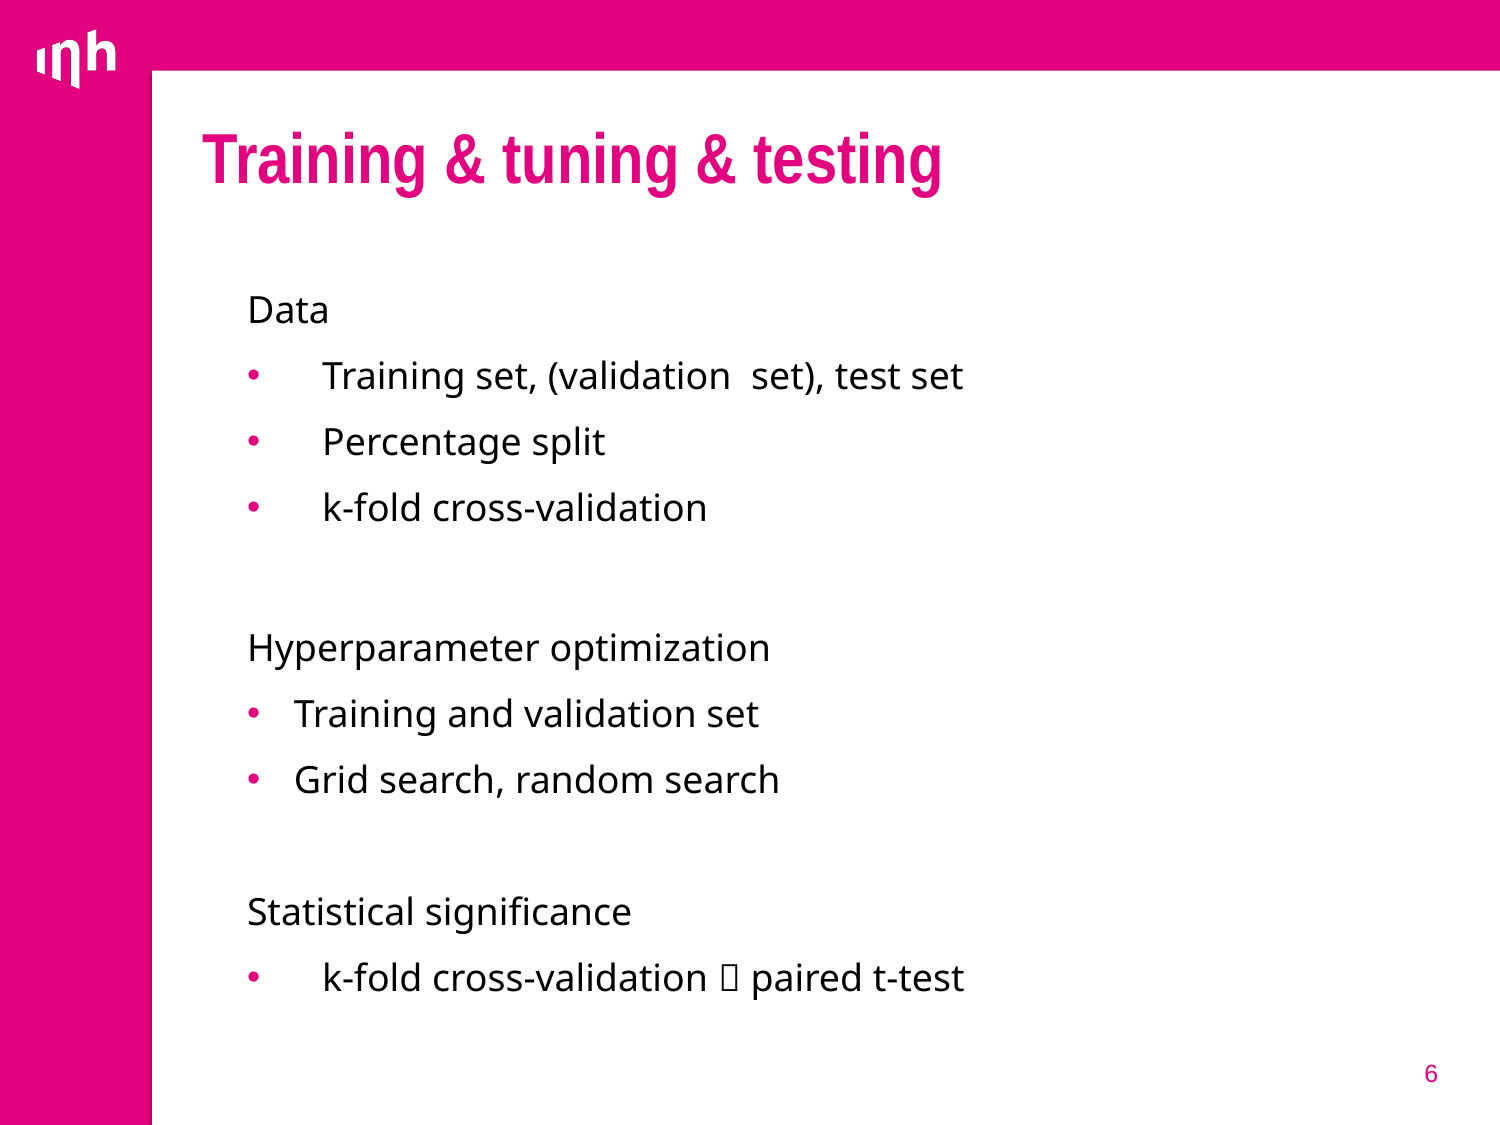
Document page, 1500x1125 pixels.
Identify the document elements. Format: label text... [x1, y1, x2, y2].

title Training & tuning & testing [187, 104, 1454, 307]
slide_number 6 [1103, 1042, 1454, 1103]
list Data Training set, (validation set), test set Percentage split k-fold cross-validation Hyperparameter optimization Training and validation set Grid search, random search Statistical significance k-fold cross-validation  paired t-test [231, 278, 1454, 1007]
picture [29, 12, 123, 106]
